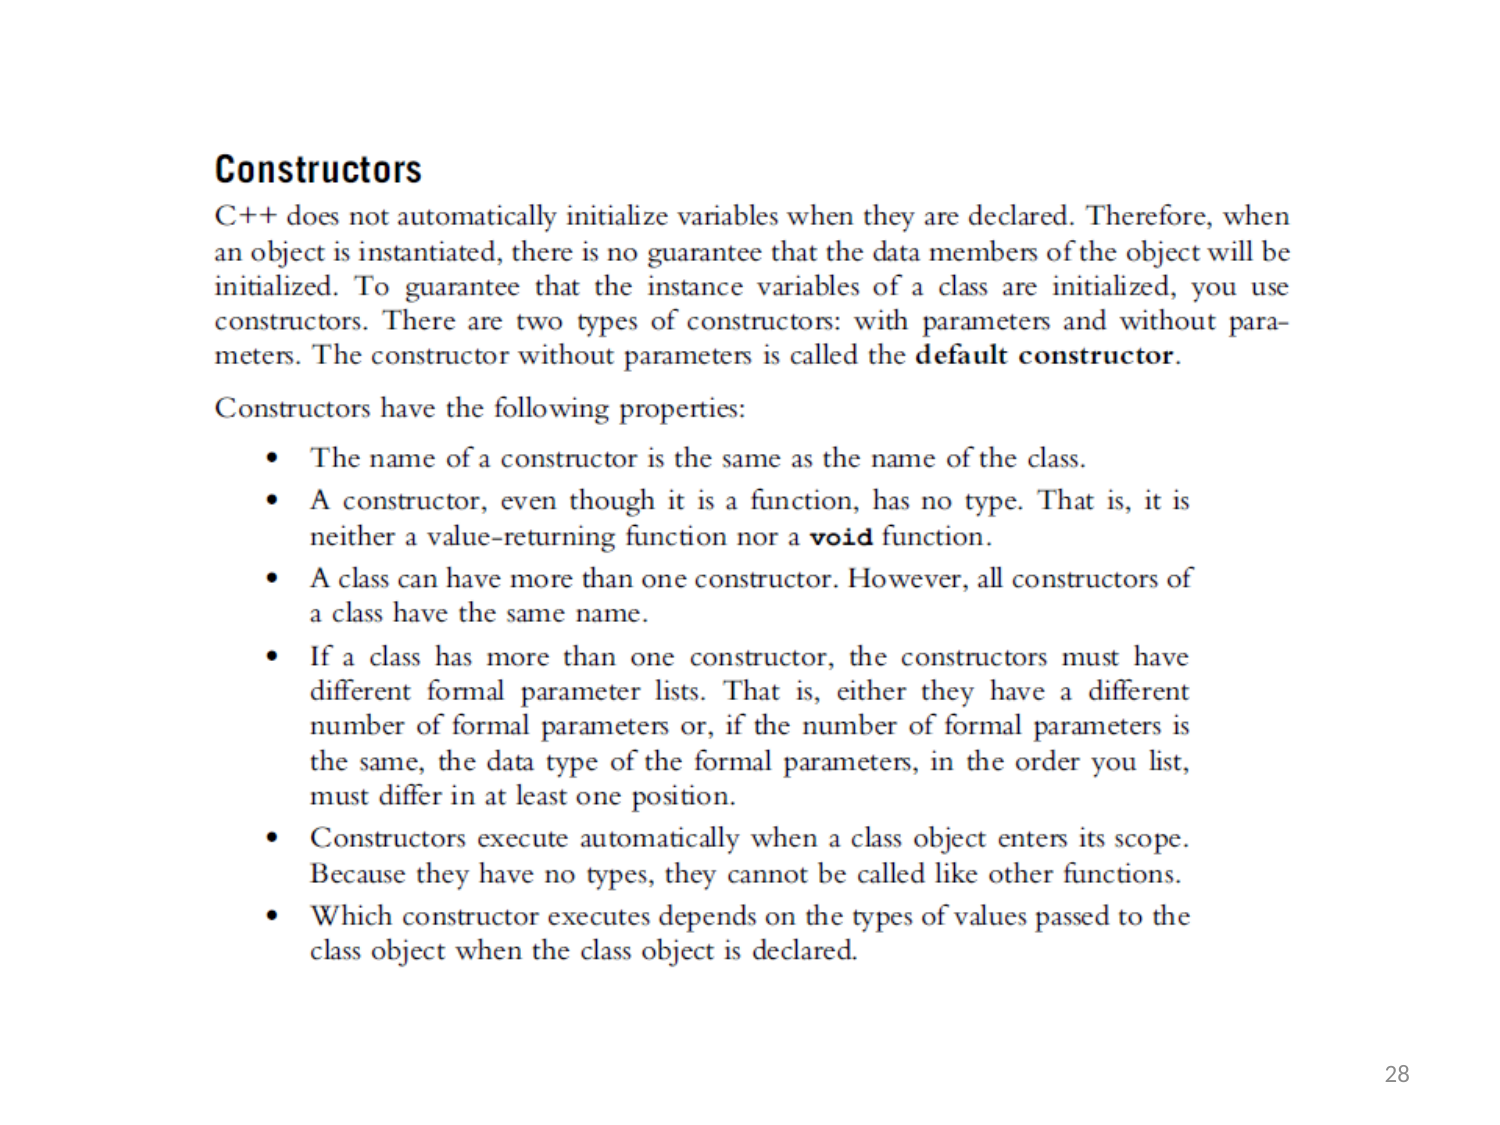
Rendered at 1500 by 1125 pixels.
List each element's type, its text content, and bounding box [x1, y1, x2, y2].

slide_number 28 [1074, 1042, 1425, 1103]
picture [198, 138, 1301, 987]
